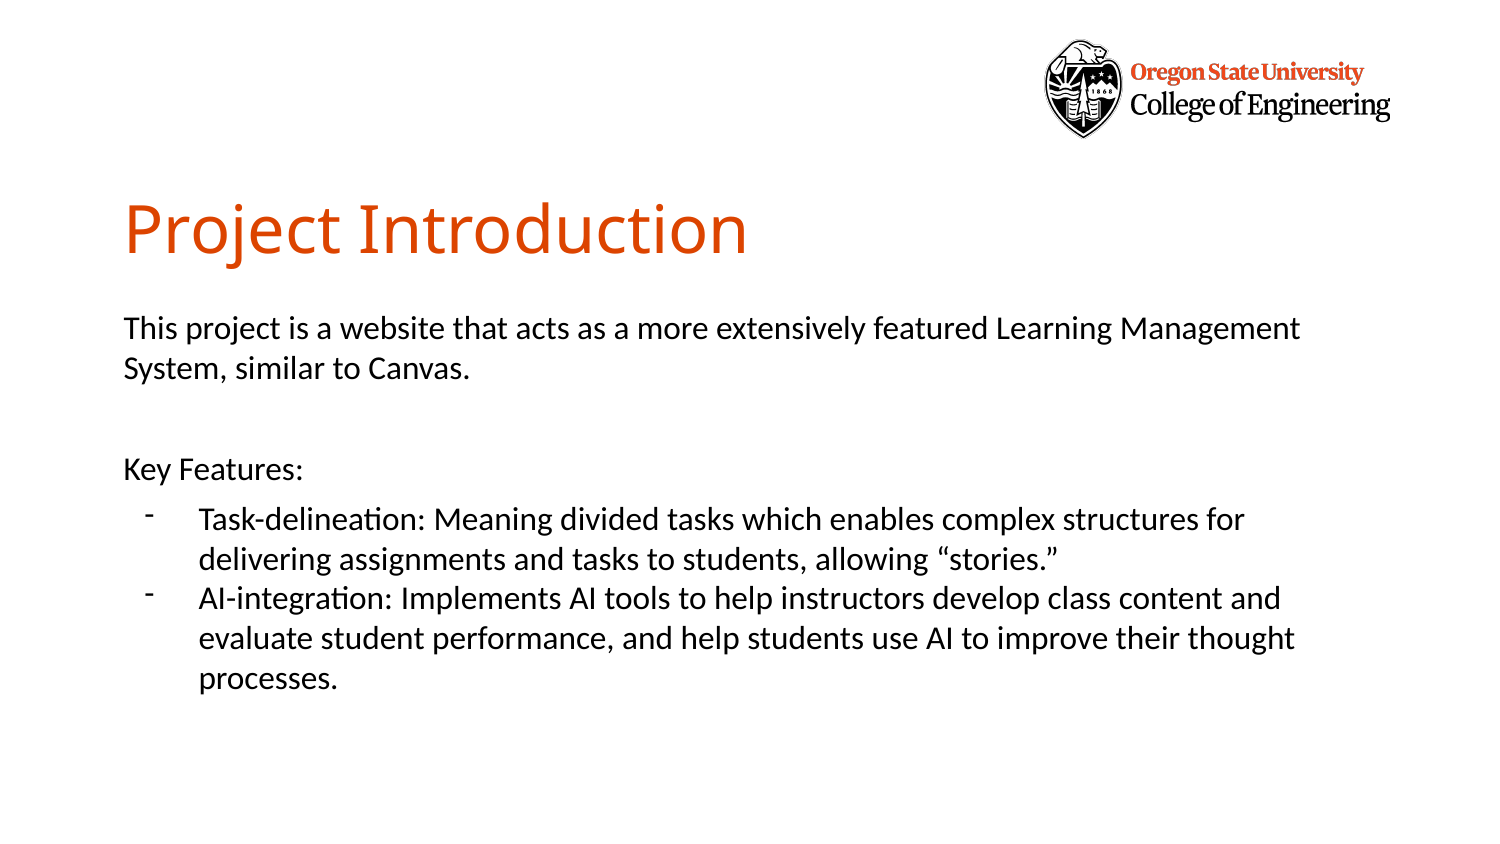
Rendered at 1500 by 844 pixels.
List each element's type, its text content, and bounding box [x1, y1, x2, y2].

picture [1044, 39, 1390, 139]
title Project Introduction [112, 153, 1388, 300]
list This project is a website that acts as a more extensively featured Learning Management System, similar to Canvas. Key Features: Task-delineation: Meaning divided tasks which enables complex structures for delivering assignments and tasks to students, allowing “stories.” AI-integration: Implements AI tools to help instructors develop class content and evaluate student performance, and help students use AI to improve their thought processes. [112, 300, 1388, 754]
